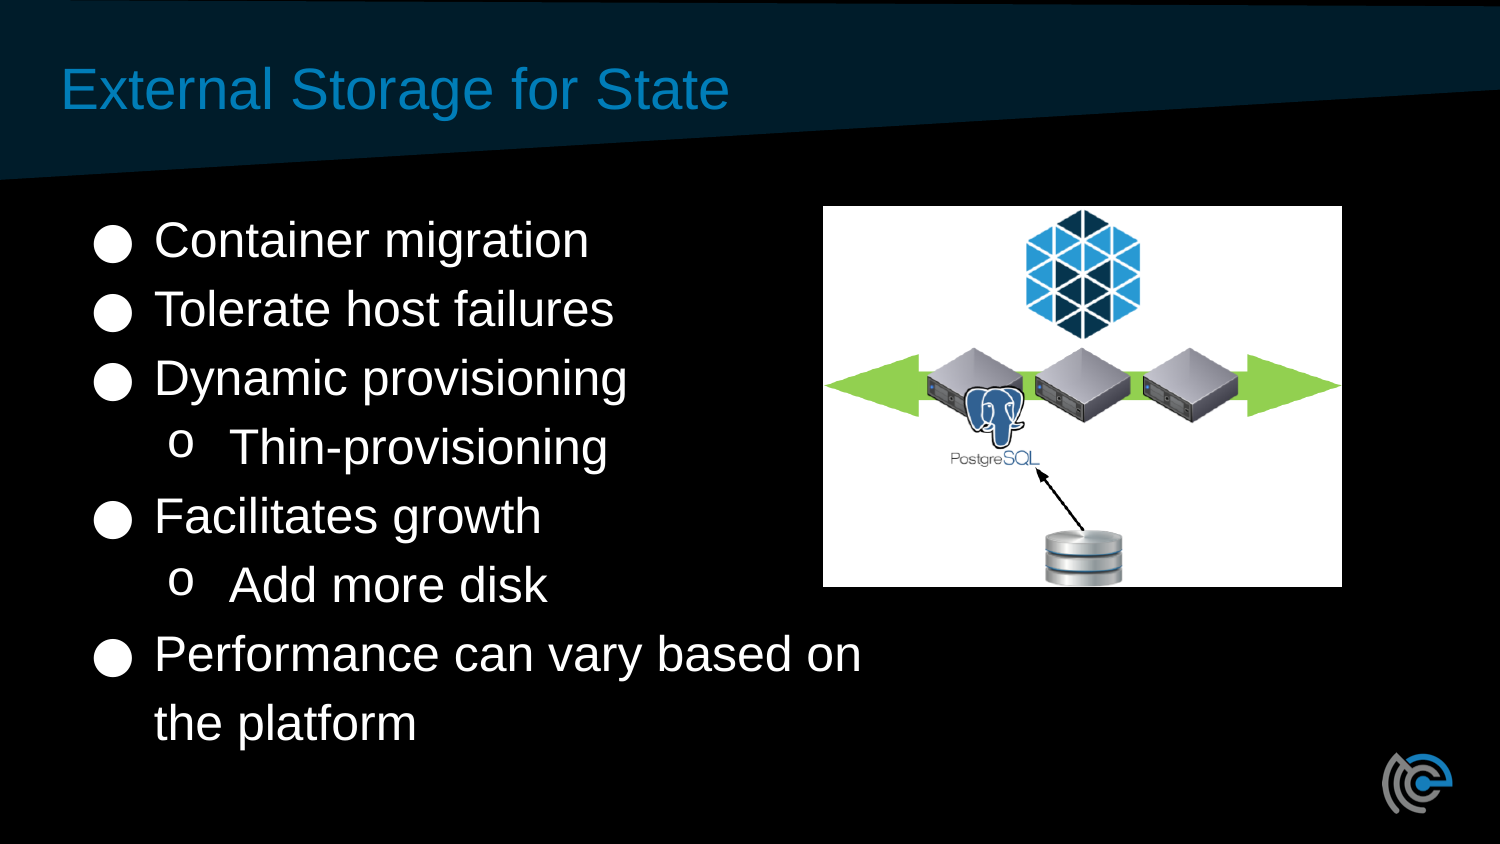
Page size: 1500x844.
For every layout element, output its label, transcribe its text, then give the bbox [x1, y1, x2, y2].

text_box [314, 59, 1312, 166]
title External Storage for State [45, 43, 1275, 149]
picture [1382, 752, 1457, 814]
picture [823, 206, 1342, 588]
text_box Container migration Tolerate host failures Dynamic provisioning Thin-provisioning Facilitates growth Add more disk Performance can vary based on the platform [63, 183, 891, 782]
